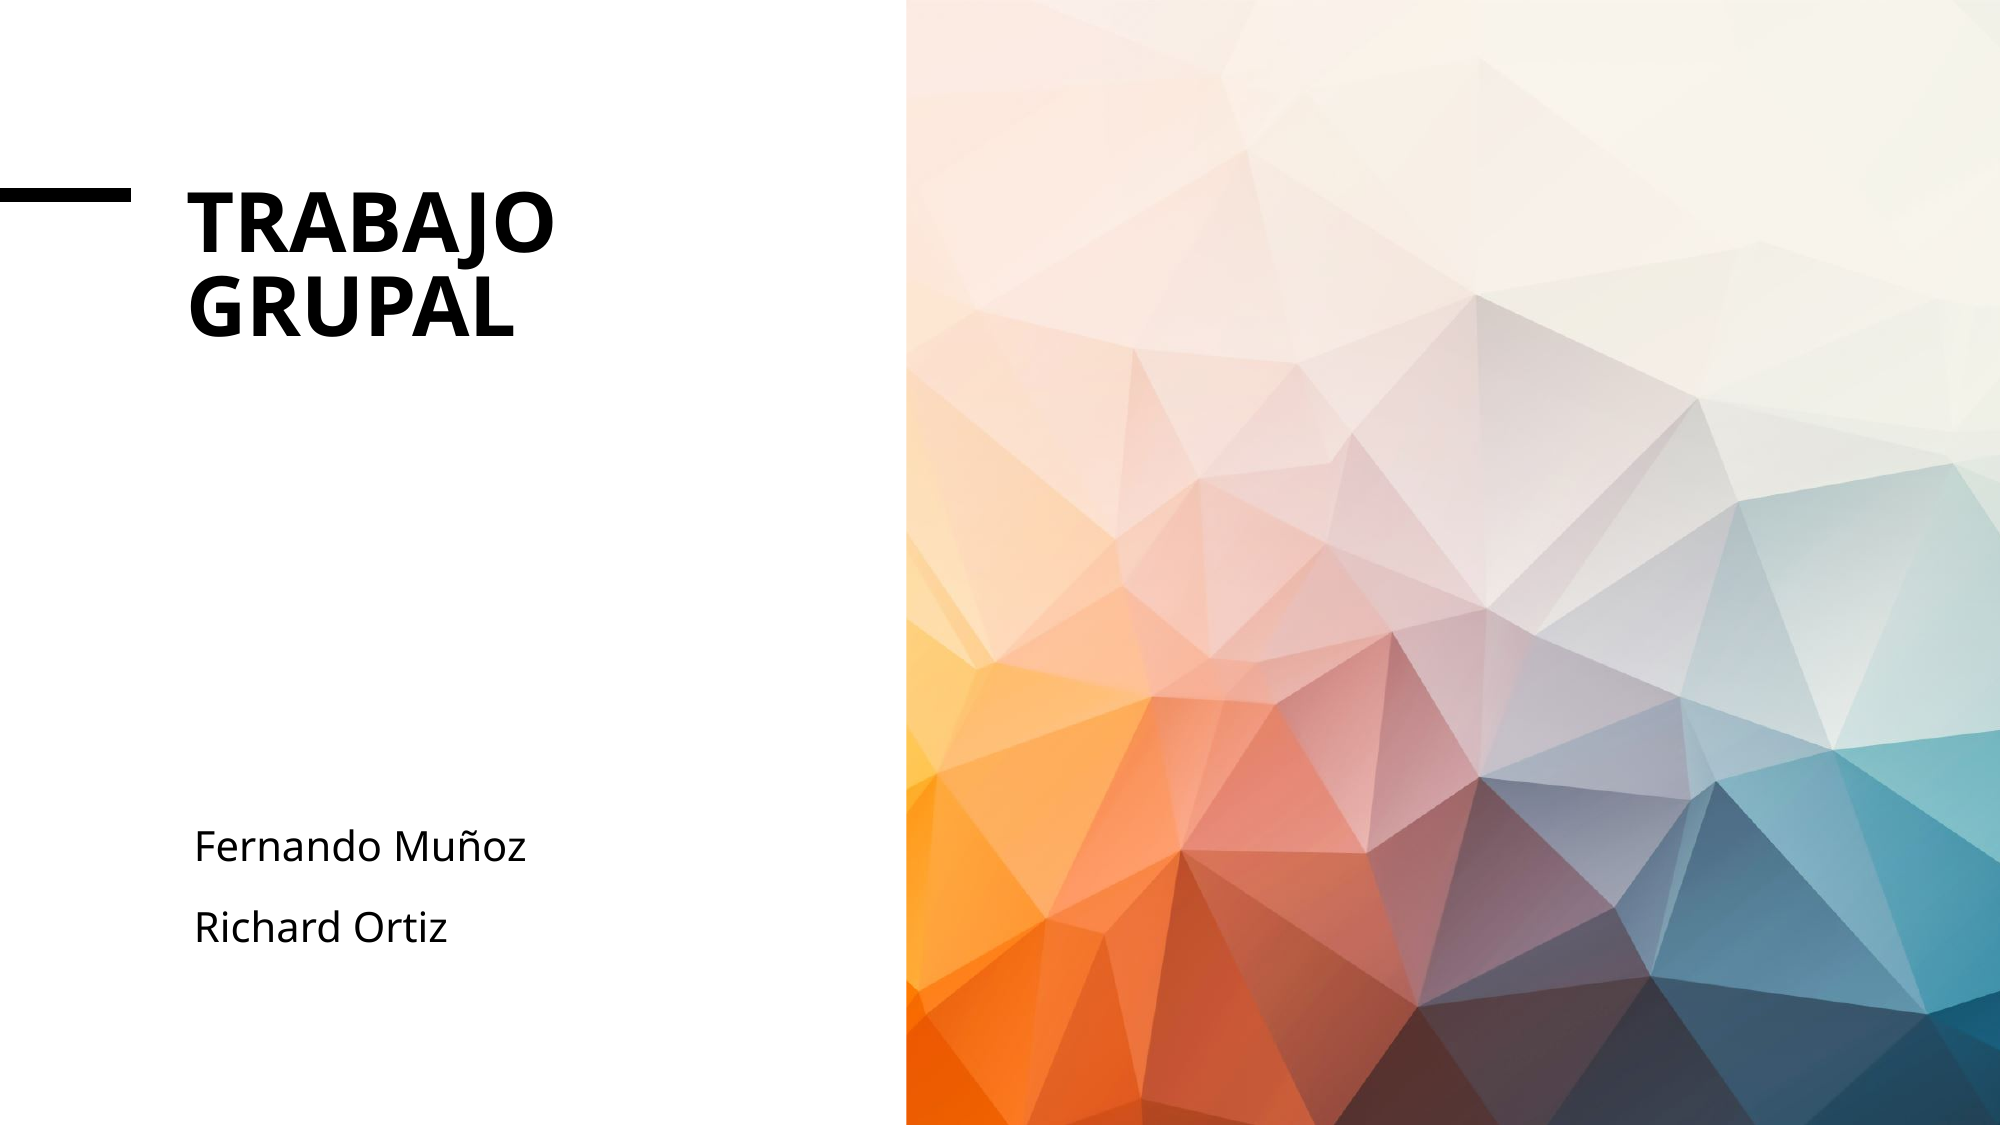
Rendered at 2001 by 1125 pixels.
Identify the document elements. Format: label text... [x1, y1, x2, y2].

picture [906, 0, 2000, 1125]
subtitle Fernando Muñoz Richard Ortiz [178, 742, 776, 959]
title Trabajo Grupal [171, 176, 816, 750]
text_box [0, 0, 906, 1125]
